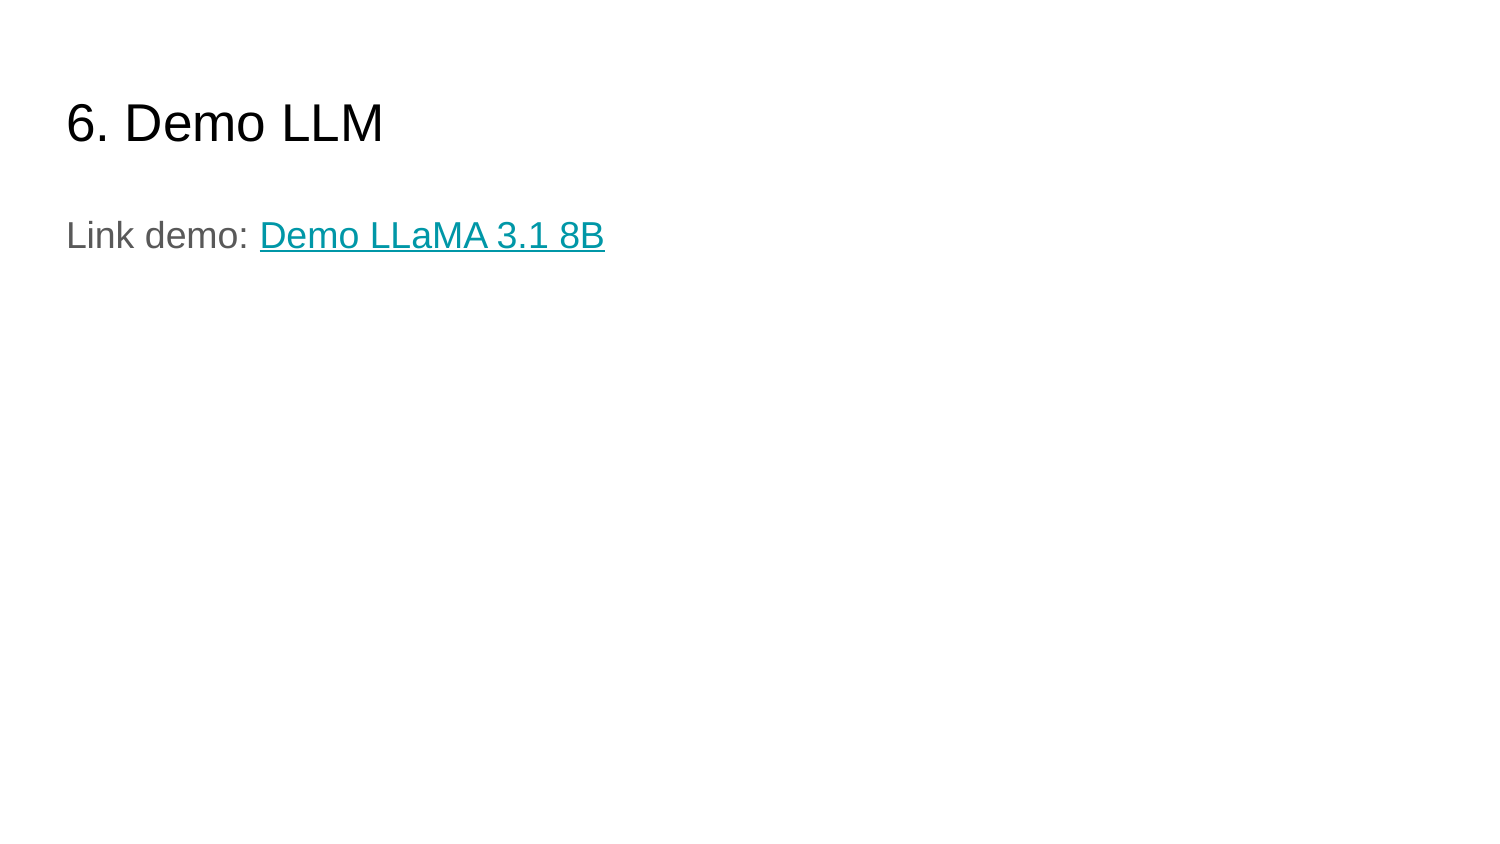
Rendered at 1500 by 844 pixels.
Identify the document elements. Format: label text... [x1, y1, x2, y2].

title 6. Demo LLM [51, 72, 1449, 167]
list Link demo: Demo LLaMA 3.1 8B [51, 189, 1449, 750]
